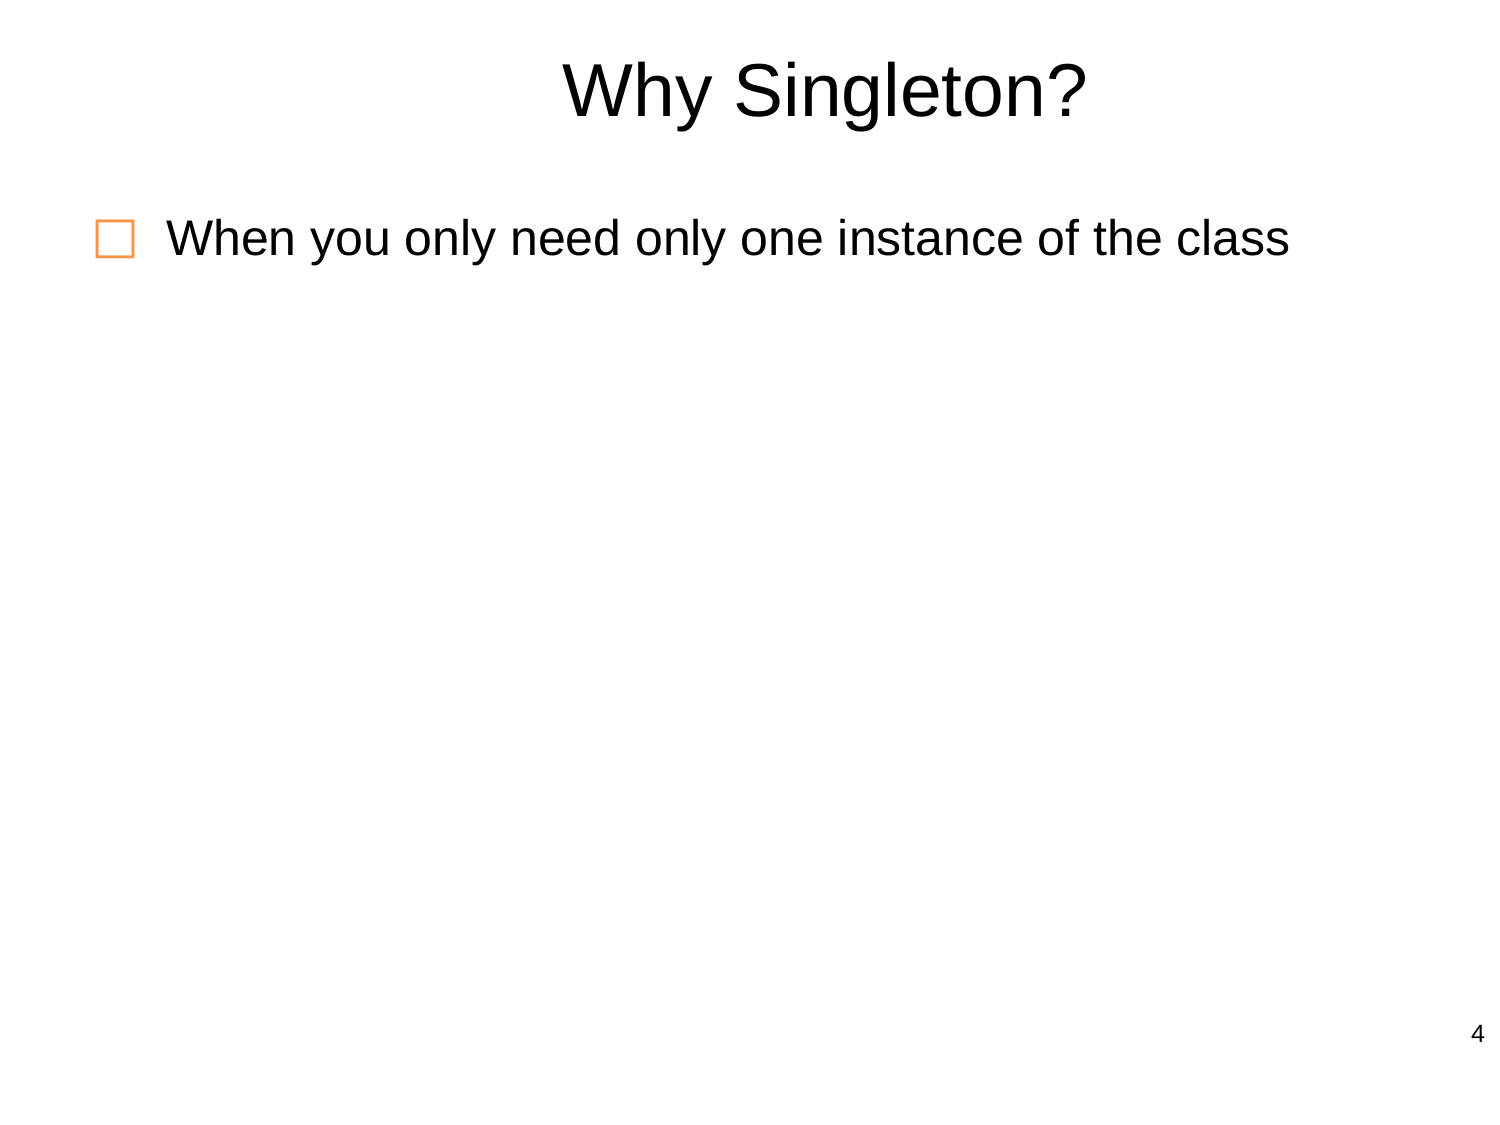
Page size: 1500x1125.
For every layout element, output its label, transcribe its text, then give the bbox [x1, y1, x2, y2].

title Why Singleton? [226, 6, 1425, 166]
list When you only need only one instance of the class [75, 197, 1425, 977]
slide_number ‹#› [1149, 1002, 1500, 1063]
